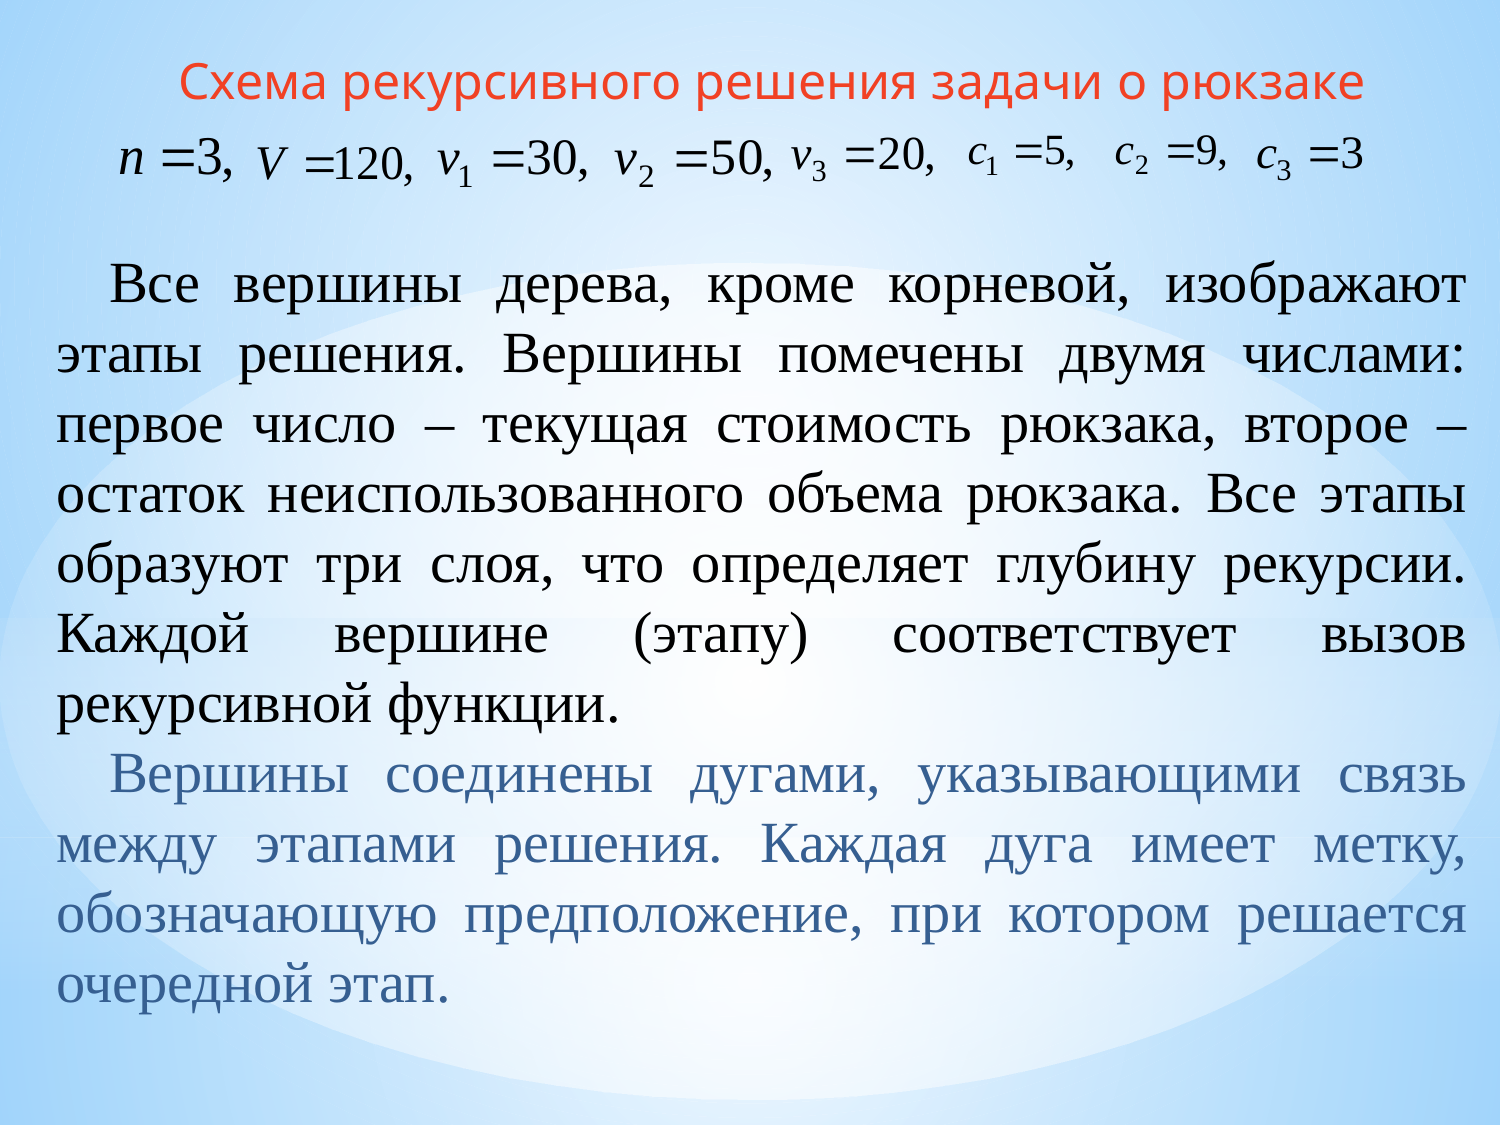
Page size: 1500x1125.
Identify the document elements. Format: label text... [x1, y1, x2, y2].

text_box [1109, 123, 1236, 183]
text_box Все вершины дерева, кроме корневой, изображают этапы решения. Вершины помечены двумя числами: первое число – текущая стоимость рюкзака, второе – остаток неиспользованного объема рюкзака. Все этапы образуют три слоя, что определяет глубину рекурсии. Каждой вершине (этапу) соответствует вызов рекурсивной функции. Вершины соединены дугами, указывающими связь между этапами решения. Каждая дуга имеет метку, обозначающую предположение, при котором решается очередной этап. [41, 236, 1483, 1022]
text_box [1250, 125, 1370, 189]
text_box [607, 126, 783, 197]
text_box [962, 124, 1083, 184]
text_box Схема рекурсивного решения задачи о рюкзаке [163, 42, 1381, 118]
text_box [111, 127, 243, 195]
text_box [785, 125, 941, 191]
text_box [253, 137, 420, 197]
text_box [430, 126, 598, 197]
